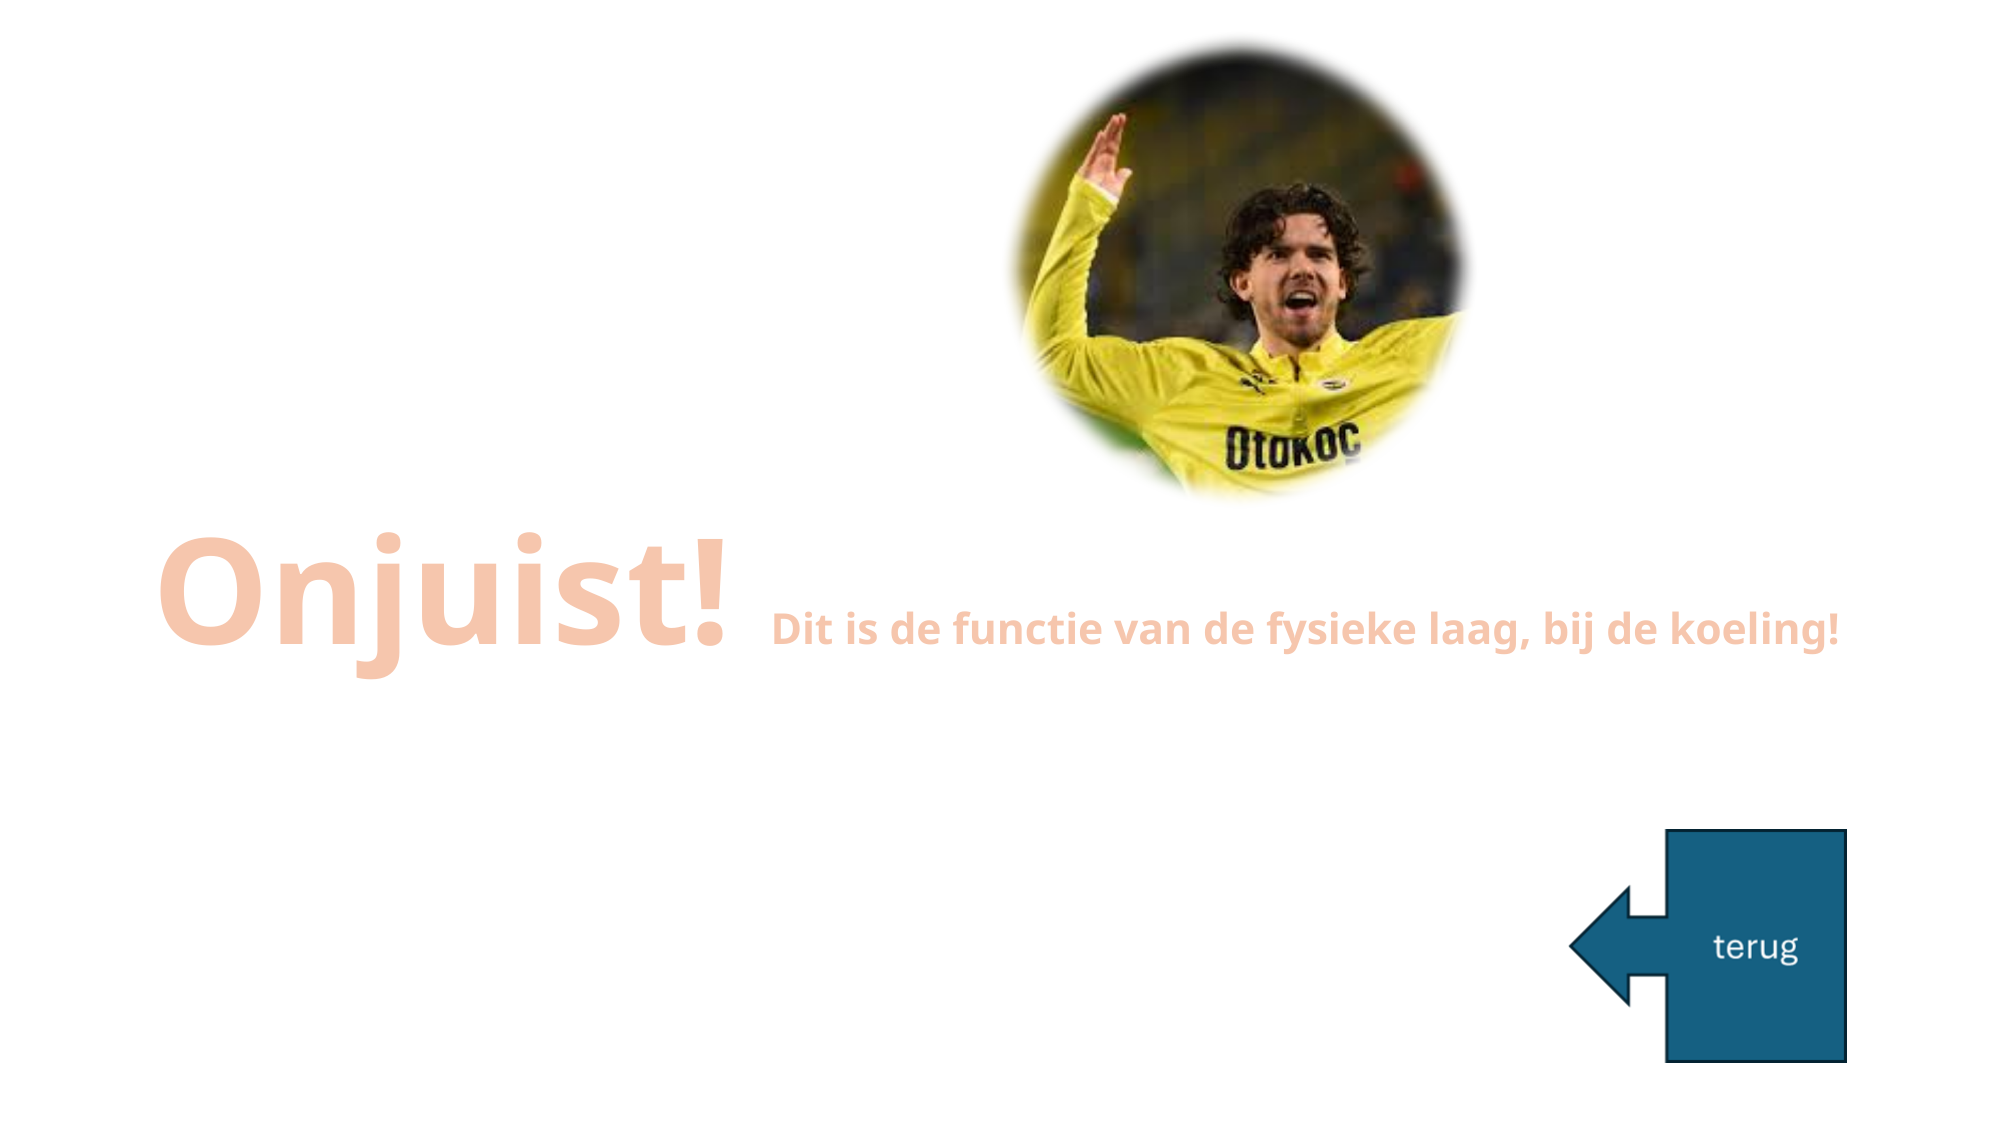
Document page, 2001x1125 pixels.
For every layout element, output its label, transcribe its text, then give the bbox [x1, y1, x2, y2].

title Onjuist! Dit is de functie van de fysieke laag, bij de koeling! [137, 488, 1863, 706]
picture [999, 29, 1480, 510]
picture [1567, 829, 1843, 1064]
